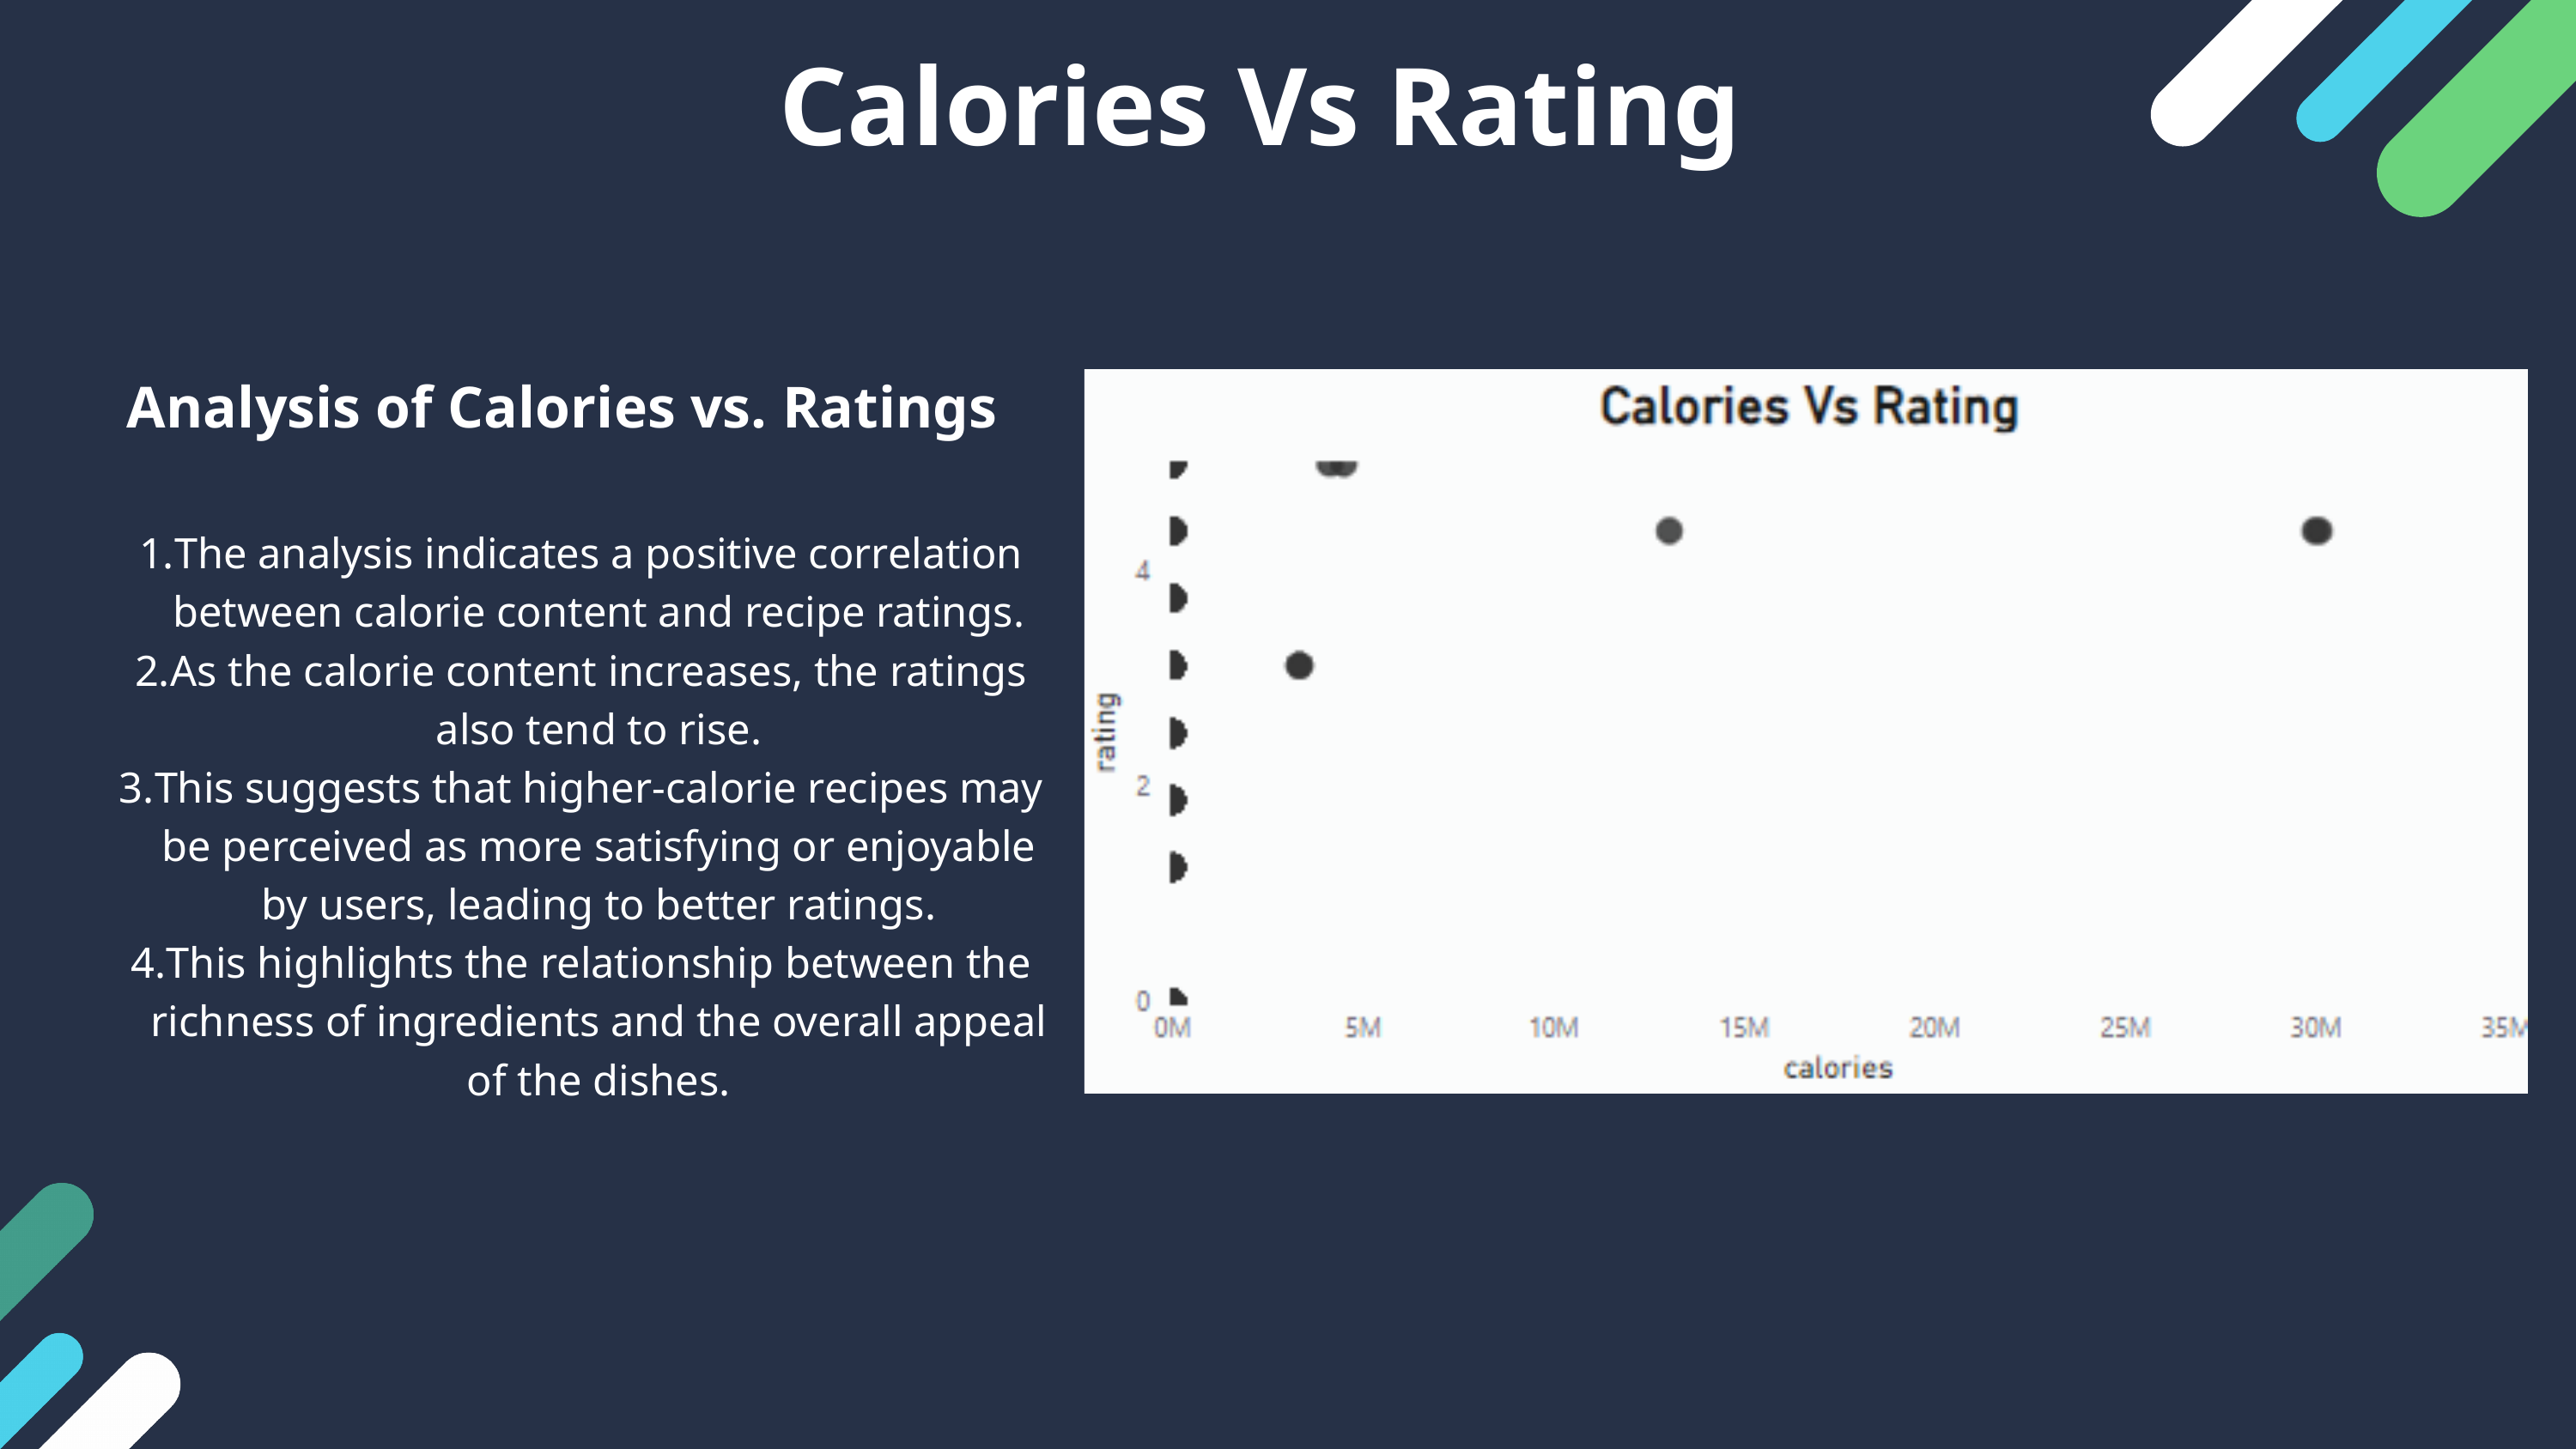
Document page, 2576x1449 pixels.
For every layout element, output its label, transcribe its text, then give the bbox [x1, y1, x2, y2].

text_box [0, 1169, 194, 1449]
text_box [1084, 369, 2528, 1094]
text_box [2407, 0, 2456, 189]
text_box Analysis of Calories vs. Ratings The analysis indicates a positive correlation between calorie content and recipe ratings. As the calorie content increases, the ratings also tend to rise. This suggests that higher-calorie recipes may be perceived as more satisfying or enjoyable by users, leading to better ratings. This highlights the relationship between the richness of ingredients and the overall appeal of the dishes. [79, 360, 1048, 1162]
text_box Calories Vs Rating [188, 38, 2296, 167]
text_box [2300, 0, 2366, 209]
